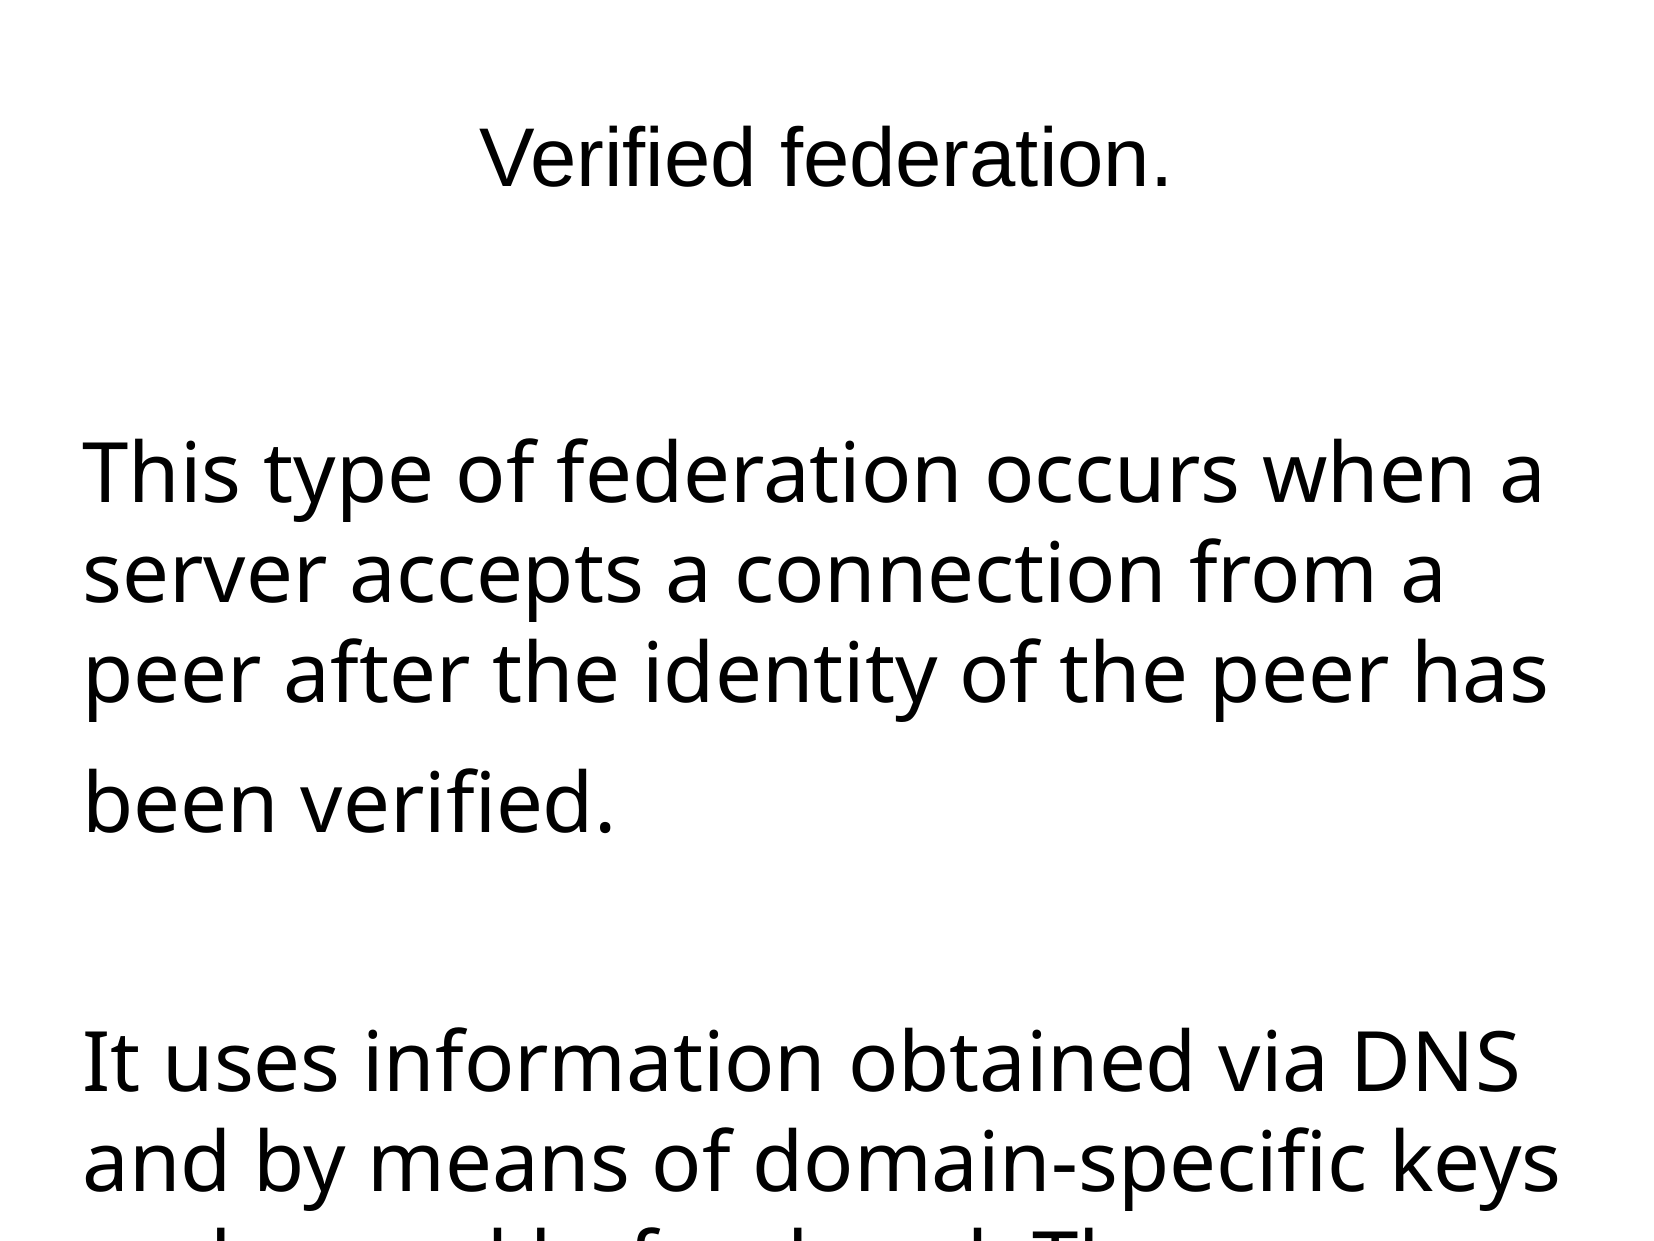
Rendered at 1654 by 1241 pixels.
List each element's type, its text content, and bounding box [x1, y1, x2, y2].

title Verified federation. [82, 49, 1571, 257]
list This type of federation occurs when a server accepts a connection from a peer after the identity of the peer has been verified. It uses information obtained via DNS and by means of domain-specific keys exchanged beforehand. The connection is not encrypted, and the use of identity verification effectively prevents domain spoofing. [82, 290, 1571, 1010]
